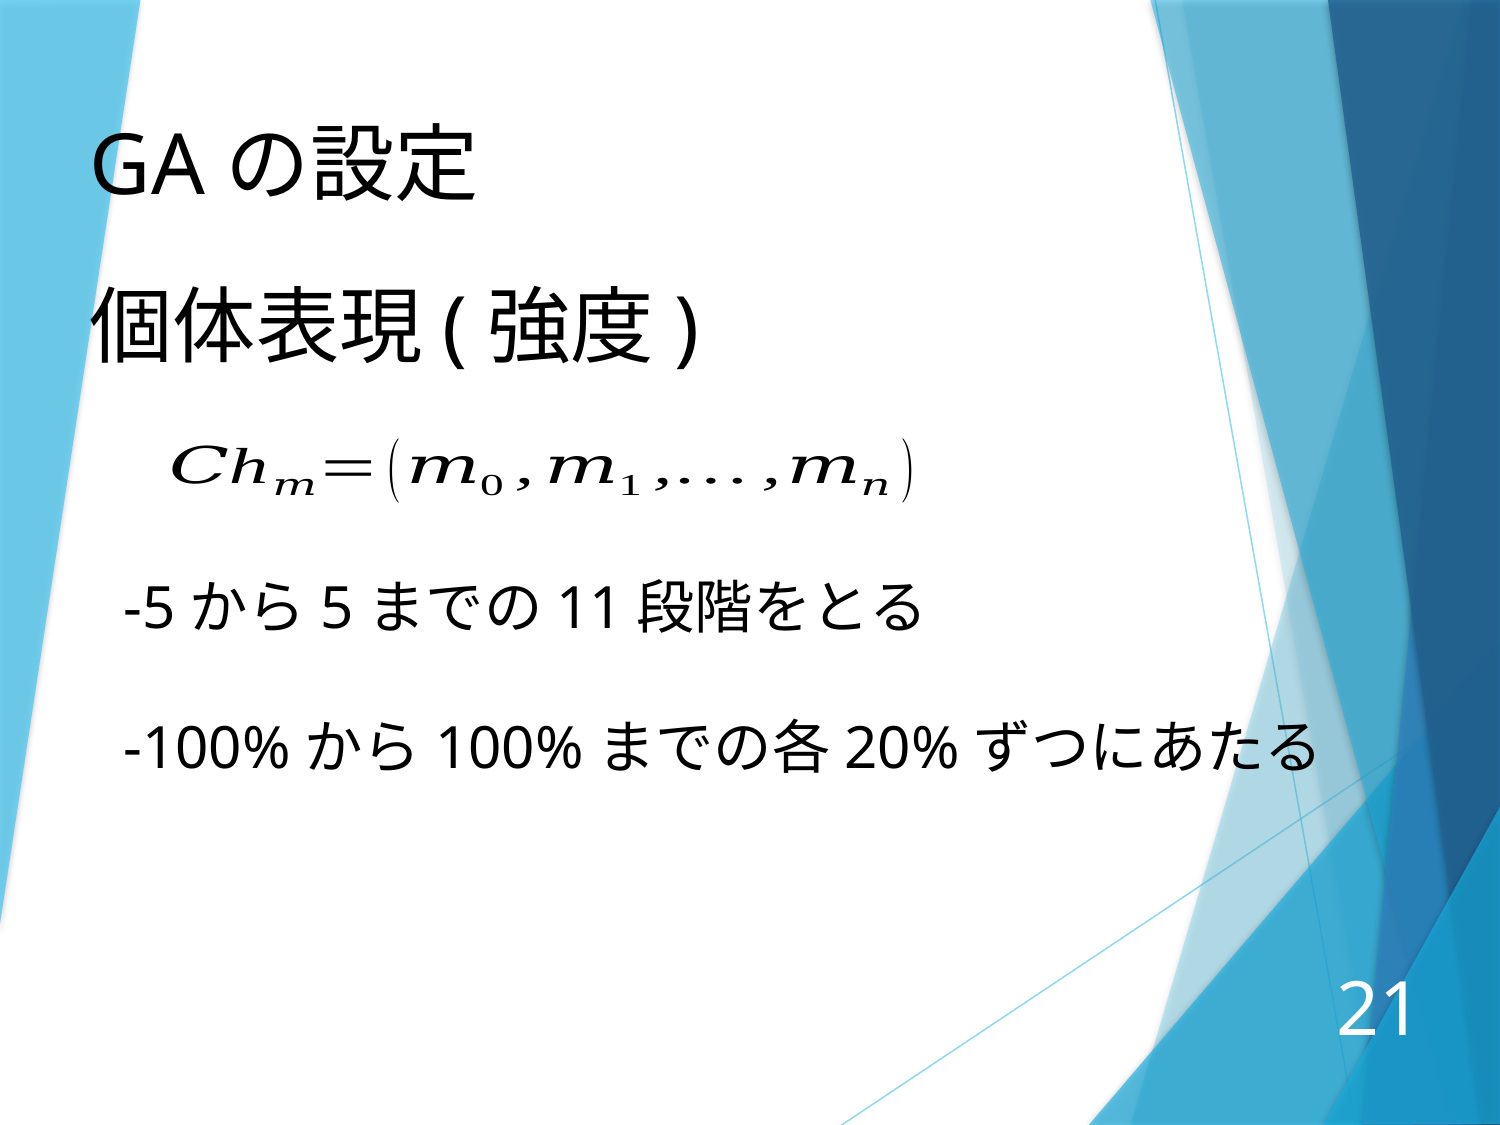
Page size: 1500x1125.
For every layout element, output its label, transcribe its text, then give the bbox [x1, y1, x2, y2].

text_box 個体表現(強度) [75, 266, 1232, 381]
slide_number 21 [1311, 971, 1438, 1051]
text_box [723, 414, 844, 507]
text_box GAの設定 [75, 103, 648, 219]
